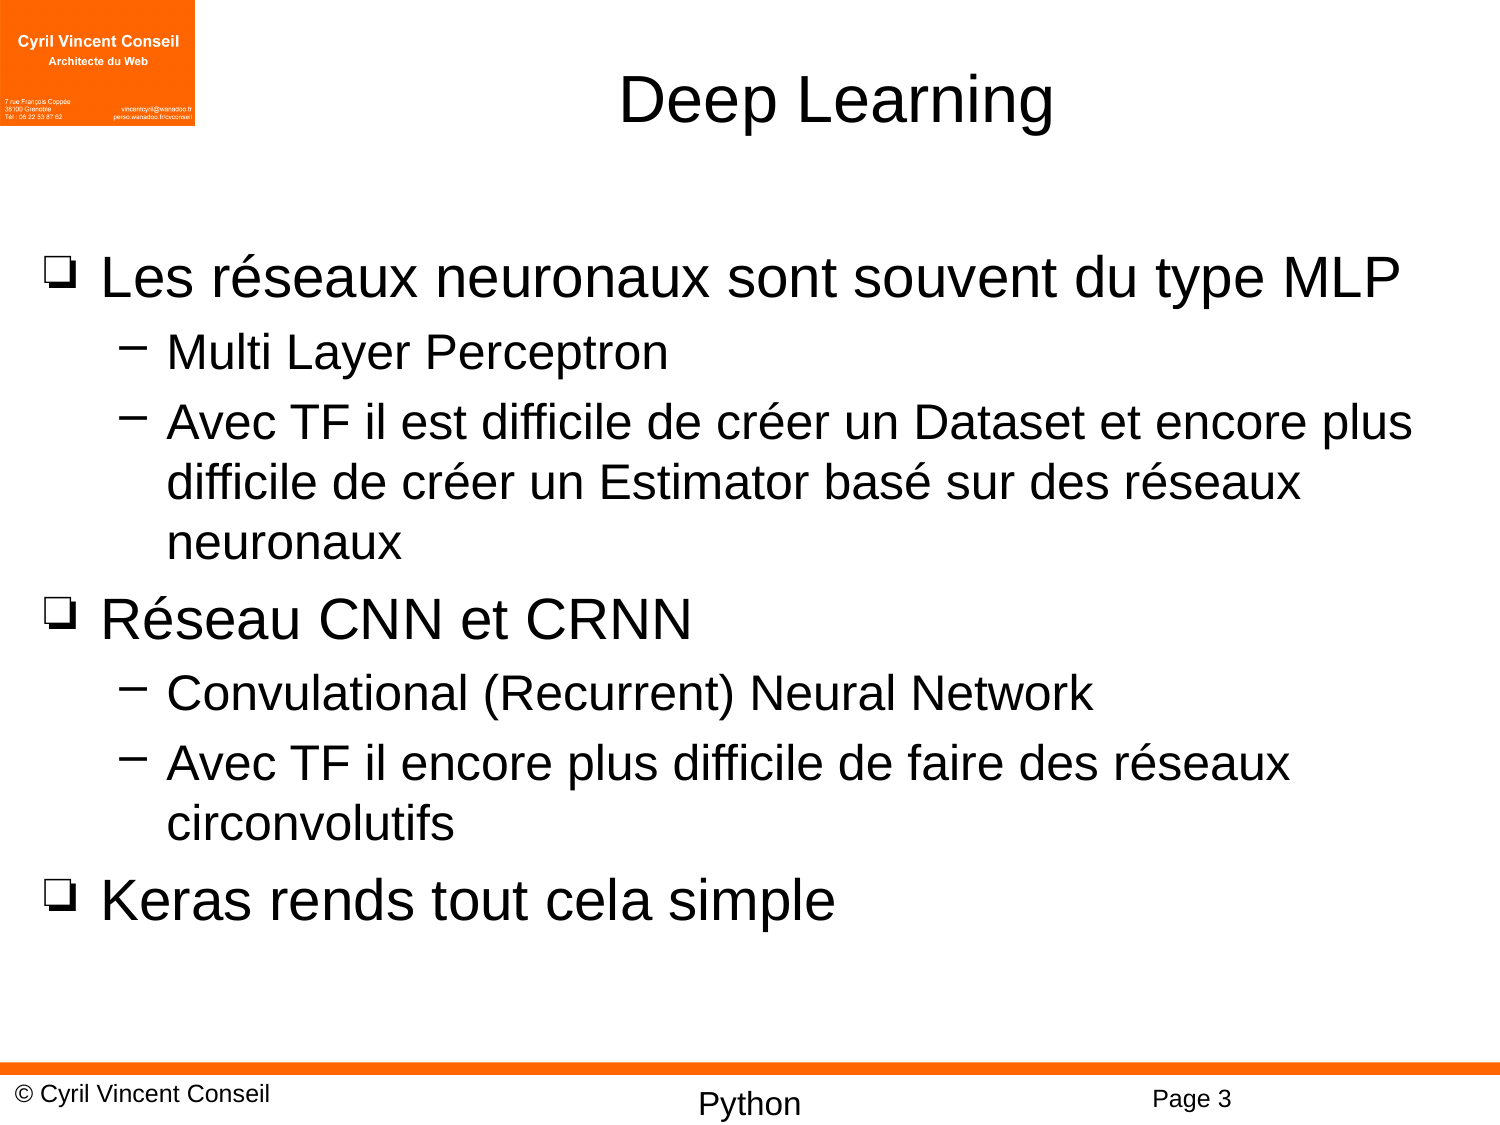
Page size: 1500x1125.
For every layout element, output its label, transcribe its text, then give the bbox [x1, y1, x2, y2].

picture [0, 0, 195, 126]
title Deep Learning [194, 2, 1480, 190]
list Les réseaux neuronaux sont souvent du type MLP Multi Layer Perceptron Avec TF il est difficile de créer un Dataset et encore plus difficile de créer un Estimator basé sur des réseaux neuronaux Réseau CNN et CRNN Convulational (Recurrent) Neural Network Avec TF il encore plus difficile de faire des réseaux circonvolutifs Keras rends tout cela simple [29, 231, 1468, 1059]
